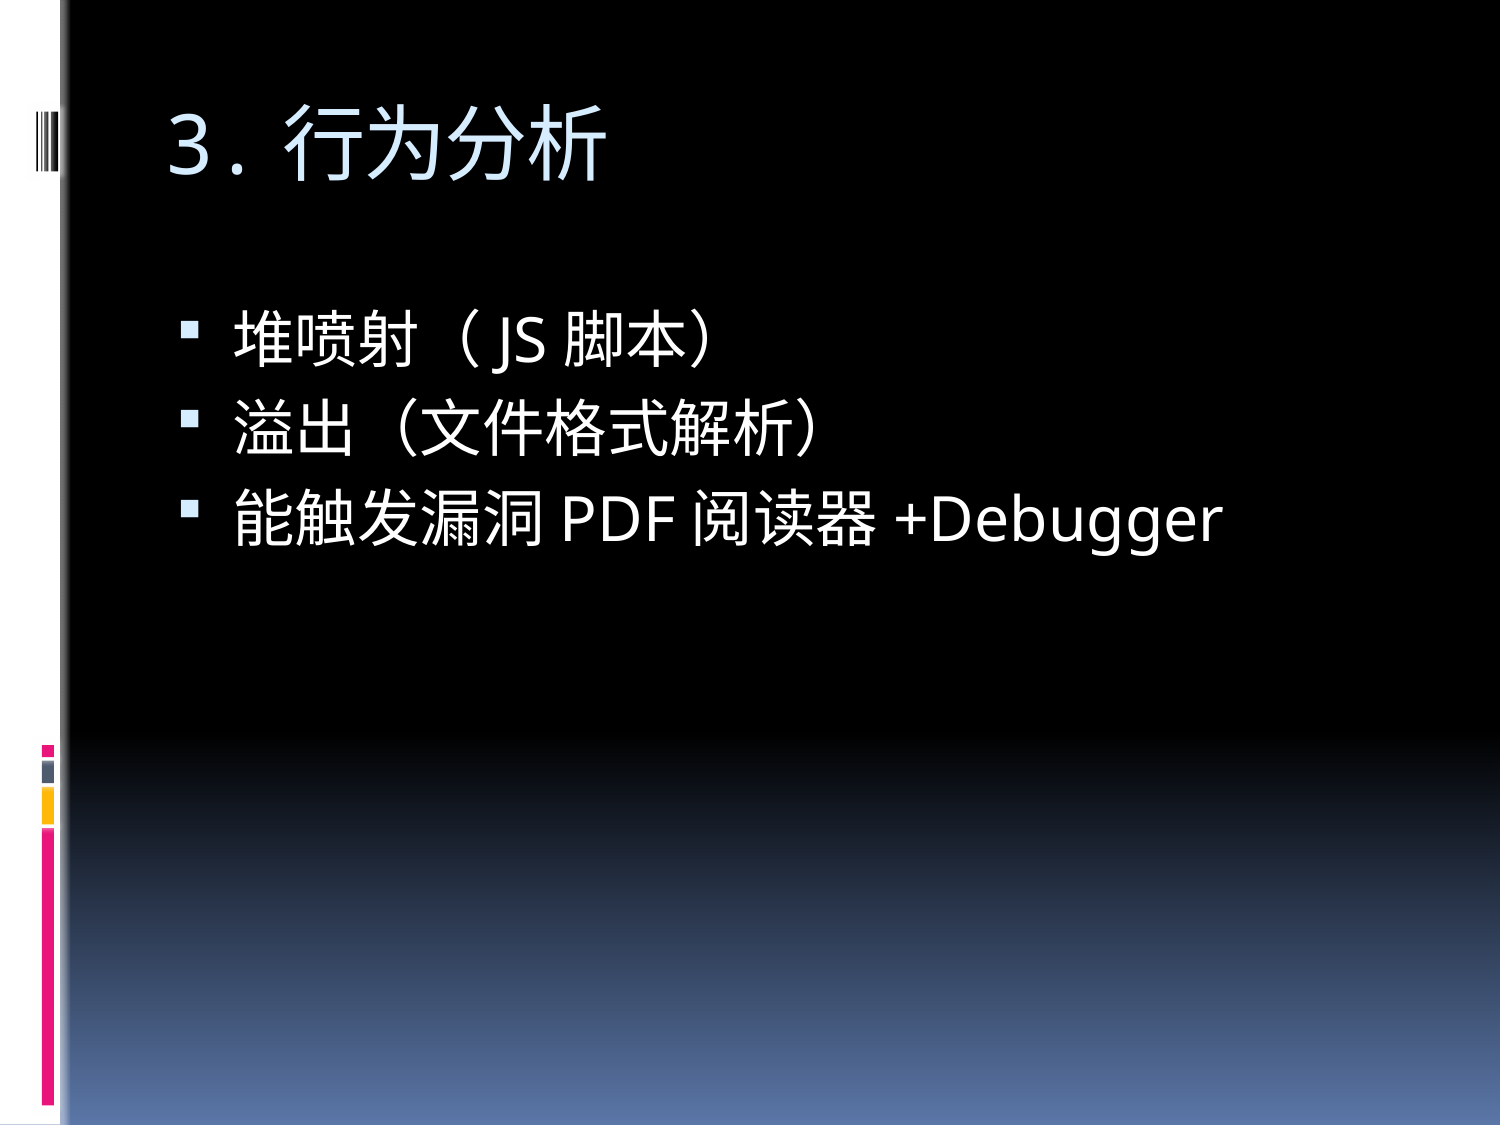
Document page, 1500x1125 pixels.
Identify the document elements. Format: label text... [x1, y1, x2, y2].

title 3.行为分析 [150, 83, 1425, 234]
list 堆喷射（JS脚本） 溢出（文件格式解析） 能触发漏洞PDF阅读器+Debugger [150, 292, 1425, 1043]
